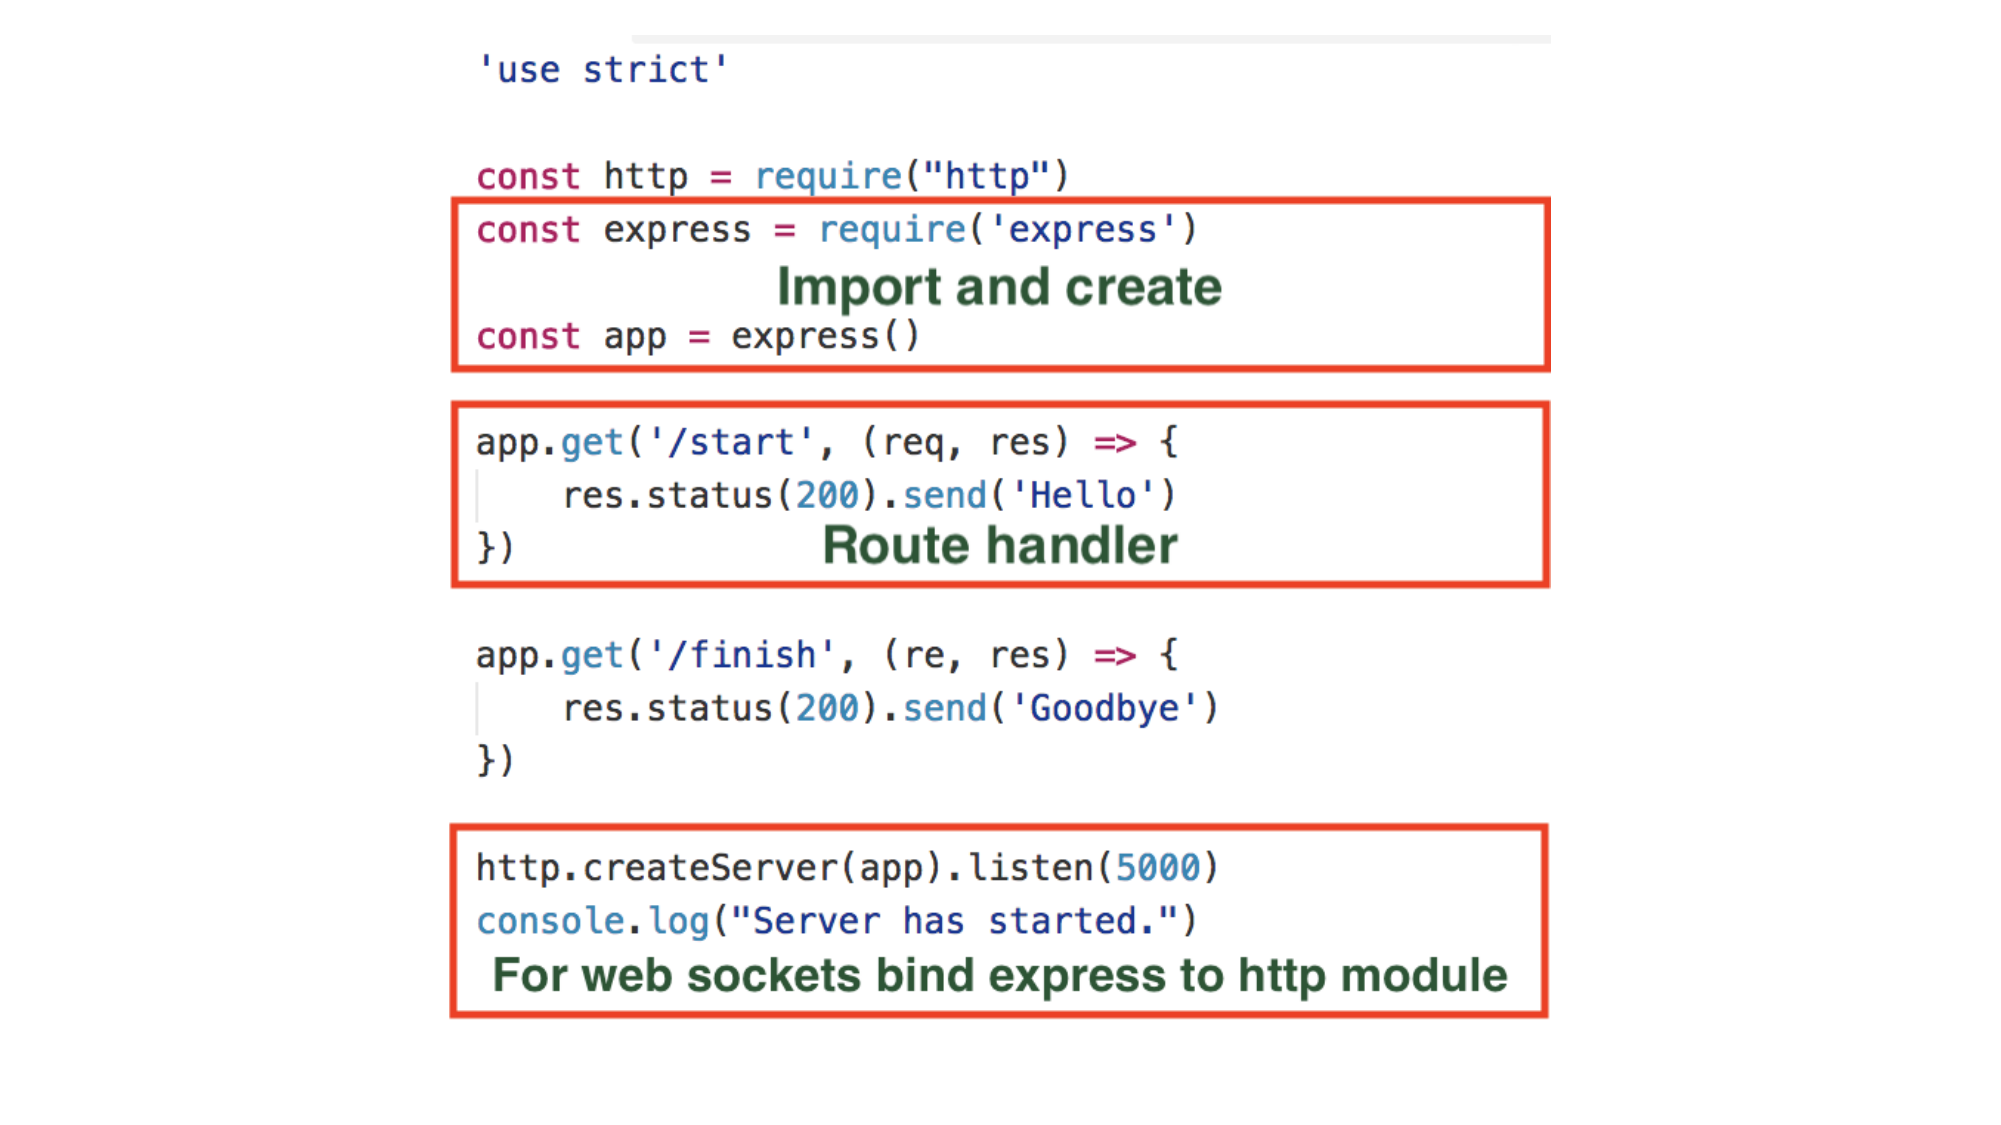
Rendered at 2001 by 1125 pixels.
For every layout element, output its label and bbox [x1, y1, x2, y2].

picture [449, 35, 1551, 1043]
